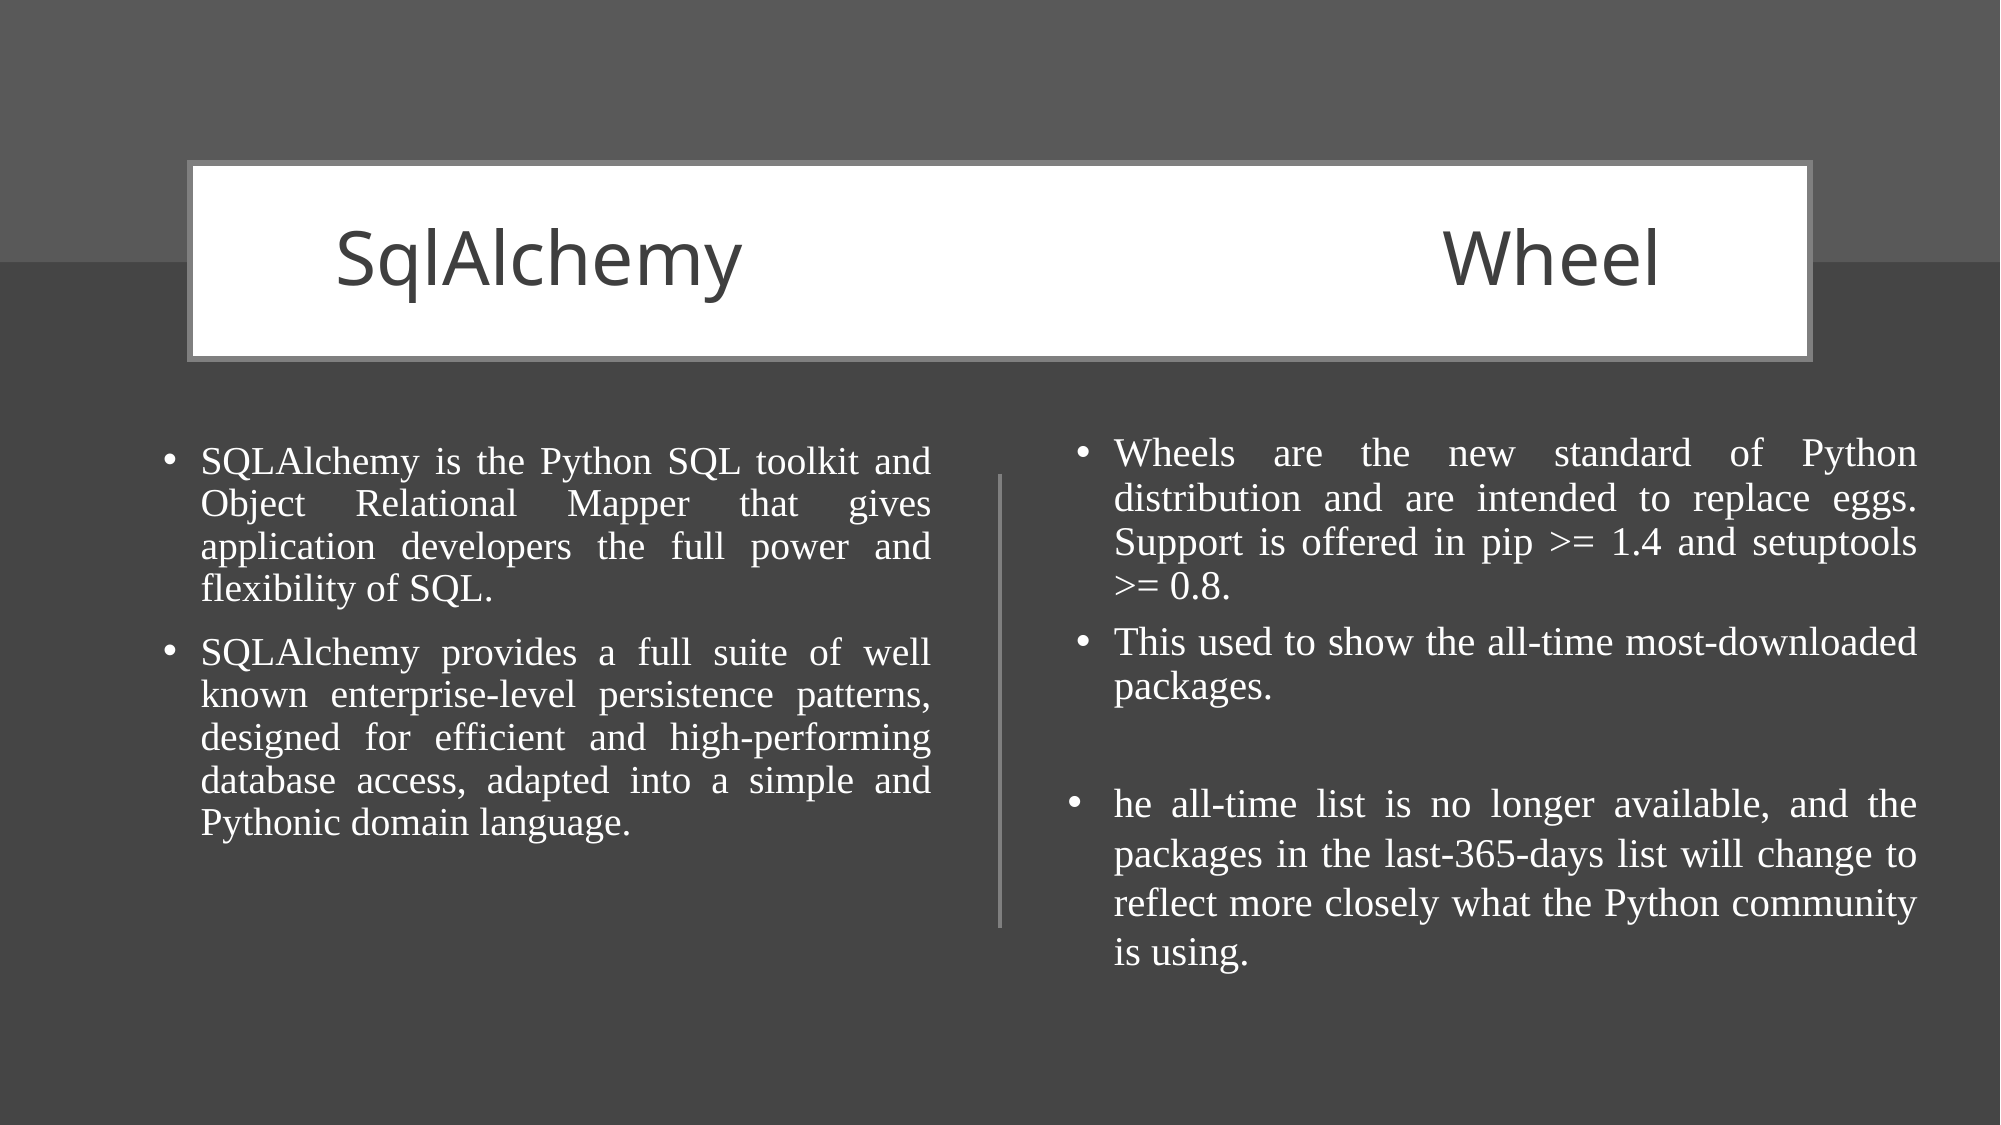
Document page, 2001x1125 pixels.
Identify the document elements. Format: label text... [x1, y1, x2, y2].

title SqlAlchemy Wheel [190, 163, 1810, 360]
text_box Wheels are the new standard of Python distribution and are intended to replace eggs. Support is offered in pip >= 1.4 and setuptools >= 0.8. This used to show the all-time most-downloaded packages. he all-time list is no longer available, and the packages in the last-365-days list will change to reflect more closely what the Python community is using. [1052, 424, 1934, 985]
list SQLAlchemy is the Python SQL toolkit and Object Relational Mapper that gives application developers the full power and flexibility of SQL. SQLAlchemy provides a full suite of well known enterprise-level persistence patterns, designed for efficient and high-performing database access, adapted into a simple and Pythonic domain language. [148, 432, 948, 1023]
text_box [0, 0, 2000, 263]
